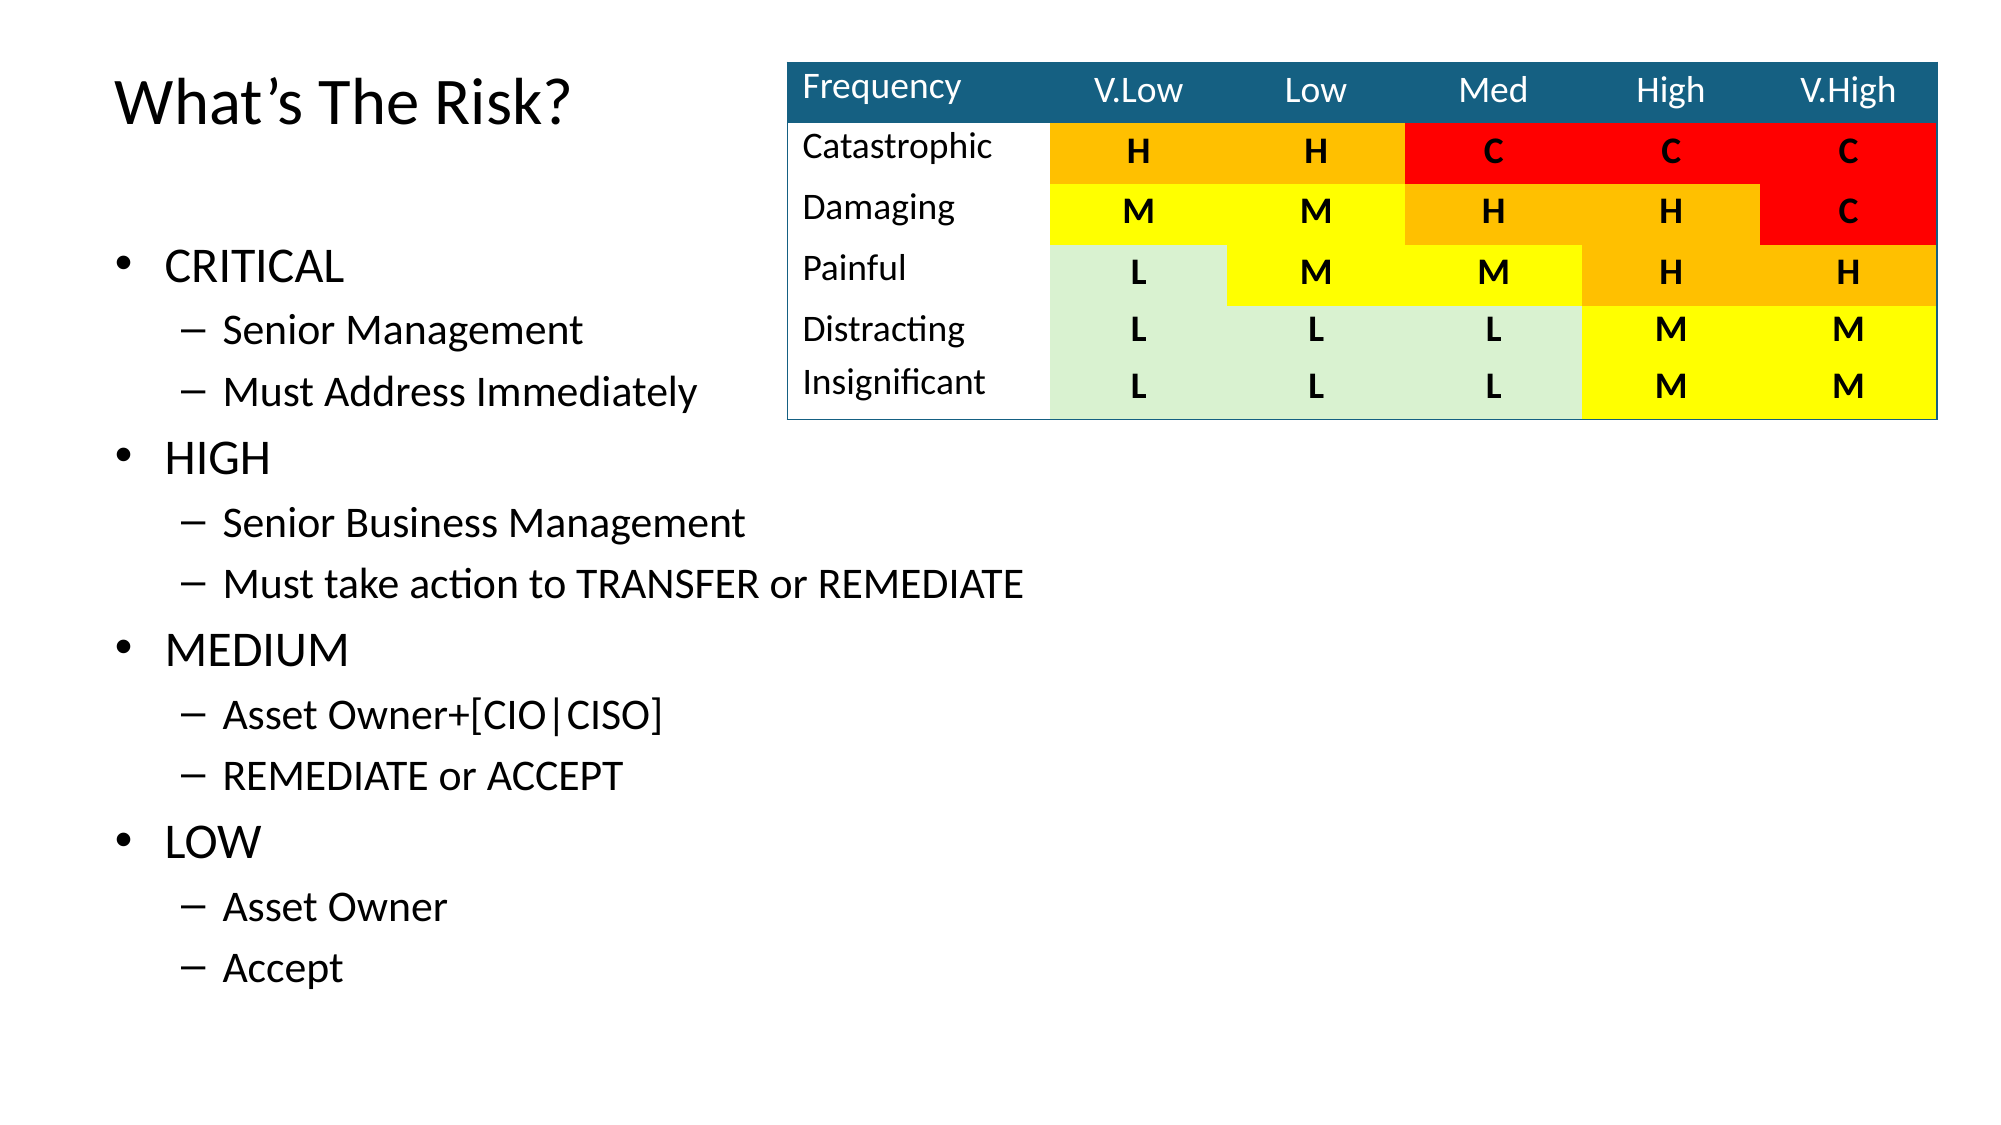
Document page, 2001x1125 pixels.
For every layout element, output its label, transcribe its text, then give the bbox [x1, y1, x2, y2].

table_header V.Low [1050, 63, 1227, 123]
table_header Med [1405, 63, 1582, 123]
table_cell M [1760, 359, 1936, 419]
table_cell H [1405, 184, 1582, 245]
table_cell Painful [788, 245, 1050, 306]
table_cell L [1227, 306, 1405, 359]
table_cell M [1405, 245, 1582, 306]
table_cell M [1227, 184, 1405, 245]
table_cell C [1760, 184, 1936, 245]
title What’s The Risk? [99, 45, 1900, 150]
table_cell M [1227, 245, 1405, 306]
table_cell C [1582, 123, 1760, 184]
table_cell Distracting [788, 306, 1050, 359]
table_cell L [1050, 359, 1227, 419]
table_cell L [1227, 359, 1405, 419]
table_cell M [1760, 306, 1936, 359]
table_cell L [1050, 306, 1227, 359]
table_cell H [1582, 245, 1760, 306]
table_cell L [1405, 359, 1582, 419]
table_cell C [1405, 123, 1582, 184]
table_cell H [1760, 245, 1936, 306]
table_header V.High [1760, 63, 1936, 123]
table_cell Catastrophic [788, 123, 1050, 184]
table_cell C [1760, 123, 1936, 184]
list CRITICAL Senior Management Must Address Immediately HIGH Senior Business Management Must take action to TRANSFER or REMEDIATE MEDIUM Asset Owner+[CIO|CISO] REMEDIATE or ACCEPT LOW Asset Owner Accept [99, 224, 1900, 1005]
table_cell Damaging [788, 184, 1050, 245]
table_cell L [1405, 306, 1582, 359]
table_header High [1582, 63, 1760, 123]
table_cell H [1050, 123, 1227, 184]
table_cell H [1582, 184, 1760, 245]
table_cell H [1227, 123, 1405, 184]
table_header Low [1227, 63, 1405, 123]
table_cell L [1050, 245, 1227, 306]
table_cell M [1582, 306, 1760, 359]
table_cell M [1582, 359, 1760, 419]
table_cell Insignificant [788, 359, 1050, 419]
table_header Frequency [788, 63, 1050, 123]
table_cell M [1050, 184, 1227, 245]
